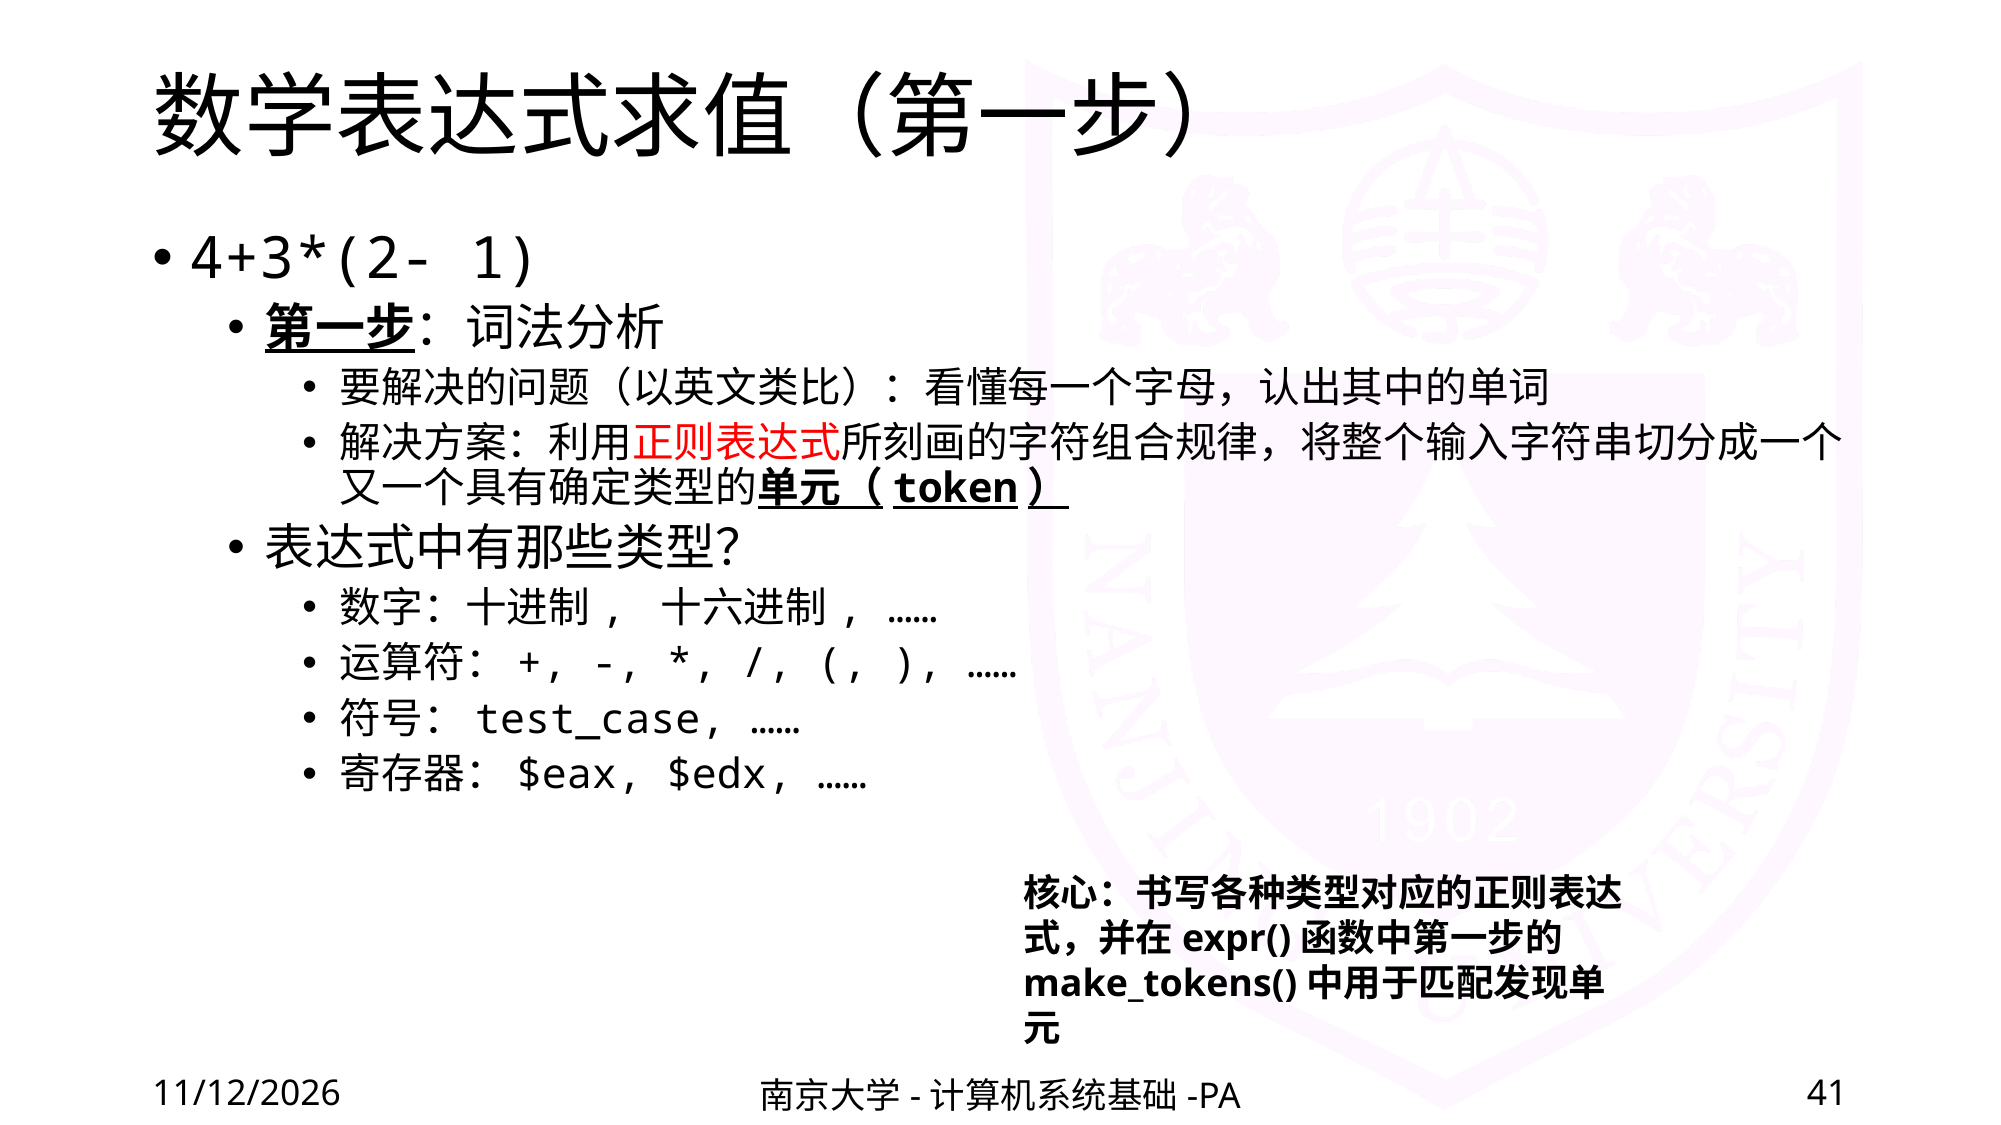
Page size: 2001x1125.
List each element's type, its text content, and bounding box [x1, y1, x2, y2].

text_box 核心：书写各种类型对应的正则表达式，并在expr()函数中第一步的make_tokens()中用于匹配发现单元 [1008, 861, 1647, 1057]
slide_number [137, 1064, 588, 1125]
footer 南京大学-计算机系统基础-PA [662, 1064, 1338, 1125]
list 4+3*(2- 1) 第一步：词法分析 要解决的问题（以英文类比）：看懂每一个字母，认出其中的单词 解决方案：利用正则表达式所刻画的字符组合规律，将整个输入字符串切分成一个又一个具有确定类型的单元（token） 表达式中有那些类型？ 数字：十进制, 十六进制, …… 运算符：+, -, *, /, (, ), …… 符号：test_case, …… 寄存器：$eax, $edx, …… [137, 221, 1863, 1014]
slide_number 41 [1412, 1064, 1863, 1125]
title 数学表达式求值（第一步） [137, 59, 1863, 181]
